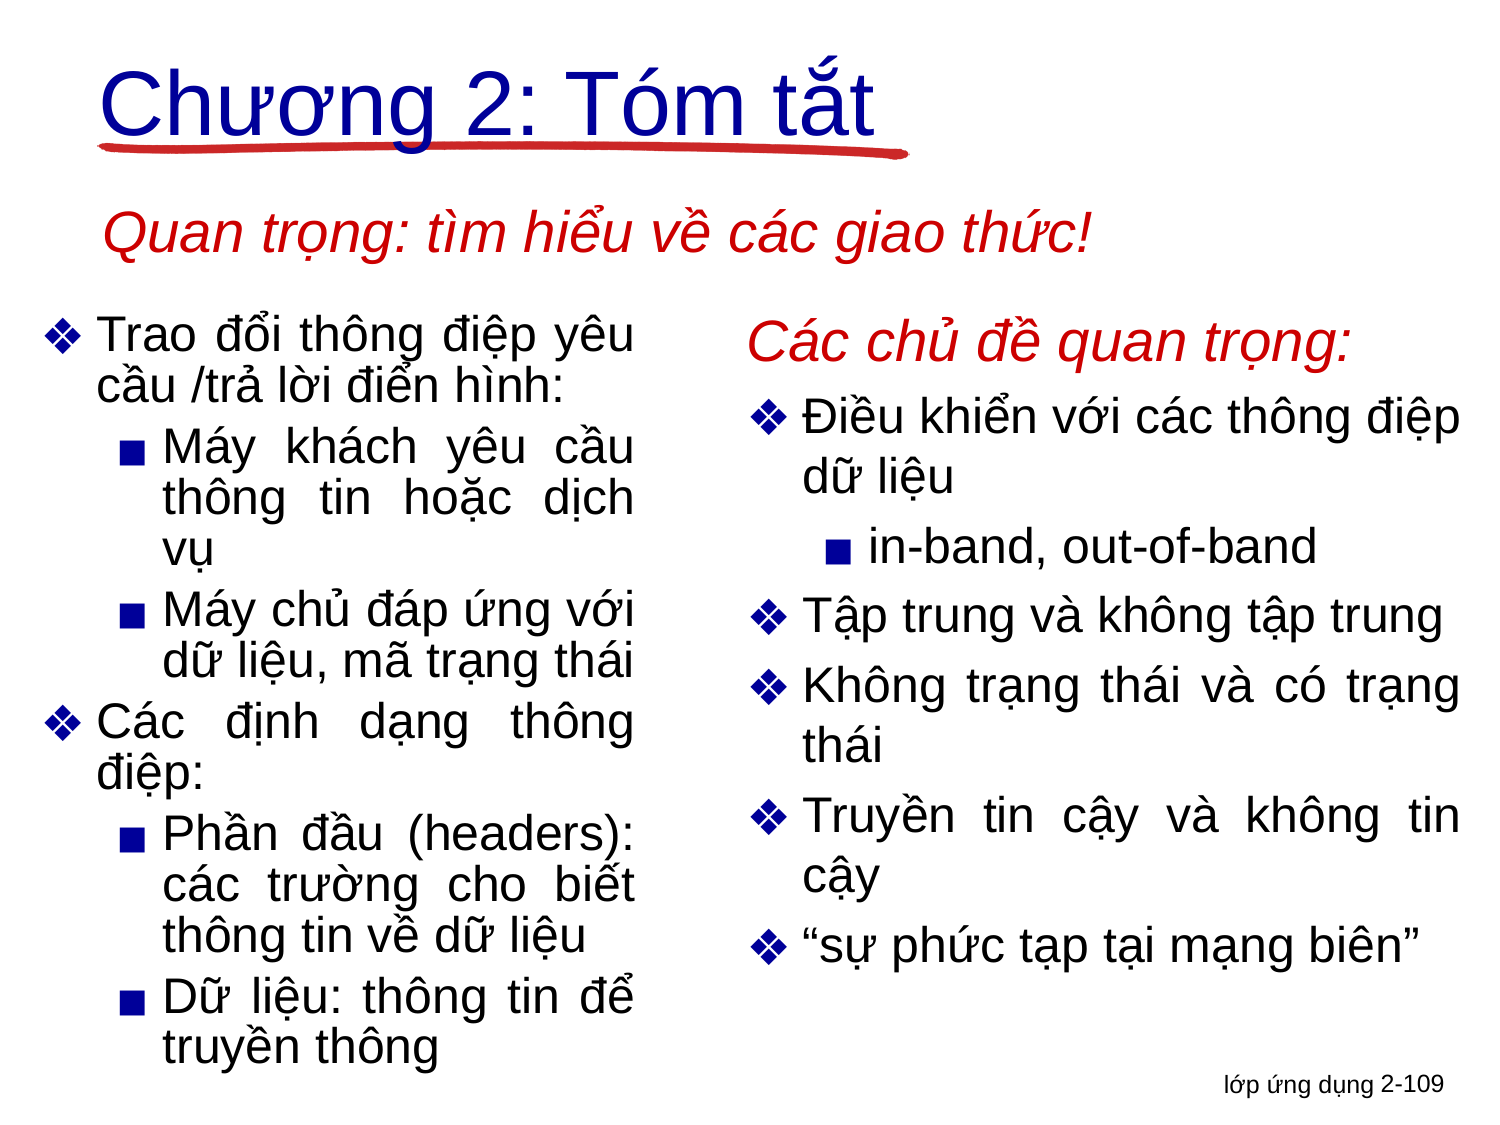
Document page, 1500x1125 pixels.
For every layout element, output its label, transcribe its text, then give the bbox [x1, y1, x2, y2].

text_box lớp ứng dụng [914, 1060, 1390, 1108]
list Trao đổi thông điệp yêu cầu /trả lời điển hình: Máy khách yêu cầu thông tin hoặc dịch vụ Máy chủ đáp ứng với dữ liệu, mã trạng thái Các định dạng thông điệp: Phần đầu (headers): các trường cho biết thông tin về dữ liệu Dữ liệu: thông tin để truyền thông [25, 303, 651, 904]
text_box 2-109 [1365, 1060, 1477, 1106]
text_box Các chủ đề quan trọng: Điều khiển với các thông điệp dữ liệu in-band, out-of-band Tập trung và không tập trung Không trạng thái và có trạng thái Truyền tin cậy và không tin cậy “sự phức tạp tại mạng biên” [731, 295, 1477, 899]
text_box Chương 2: Tóm tắt [83, 32, 1026, 167]
text_box Quan trọng: tìm hiểu về các giao thức! [87, 197, 1331, 309]
picture [93, 136, 919, 166]
